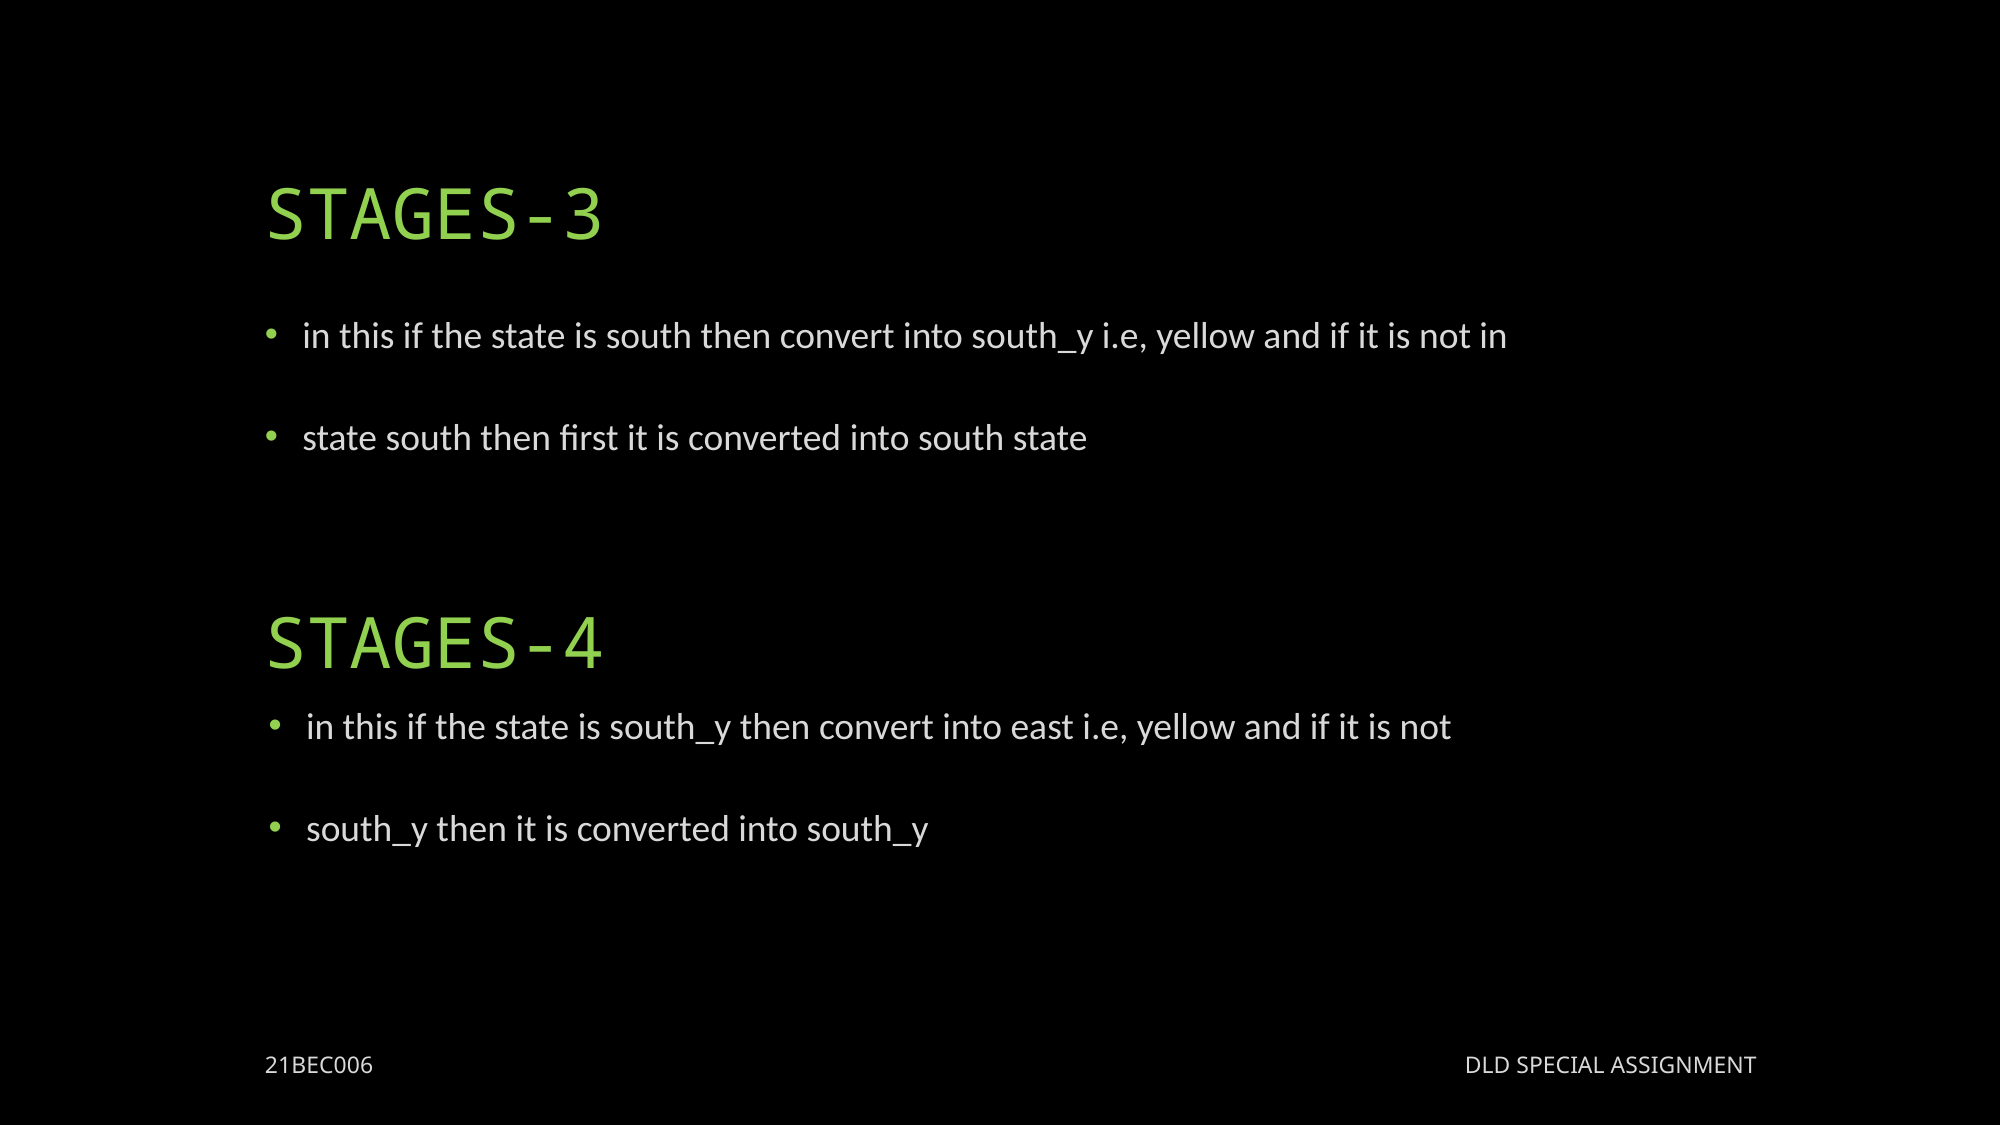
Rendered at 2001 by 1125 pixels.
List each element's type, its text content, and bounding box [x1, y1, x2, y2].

title STAGES-3 [249, 75, 1750, 263]
text_box STAGES-4 [249, 503, 1750, 691]
list in this if the state is south then convert into south_y i.e, yellow and if it is not in state south then first it is converted into south state [249, 299, 1750, 503]
footer 21BEC006 DLD SPECIAL ASSIGNMENT [249, 1043, 1945, 1086]
text_box in this if the state is south_y then convert into east i.e, yellow and if it is not south_y then it is converted into south_y [253, 690, 1754, 879]
